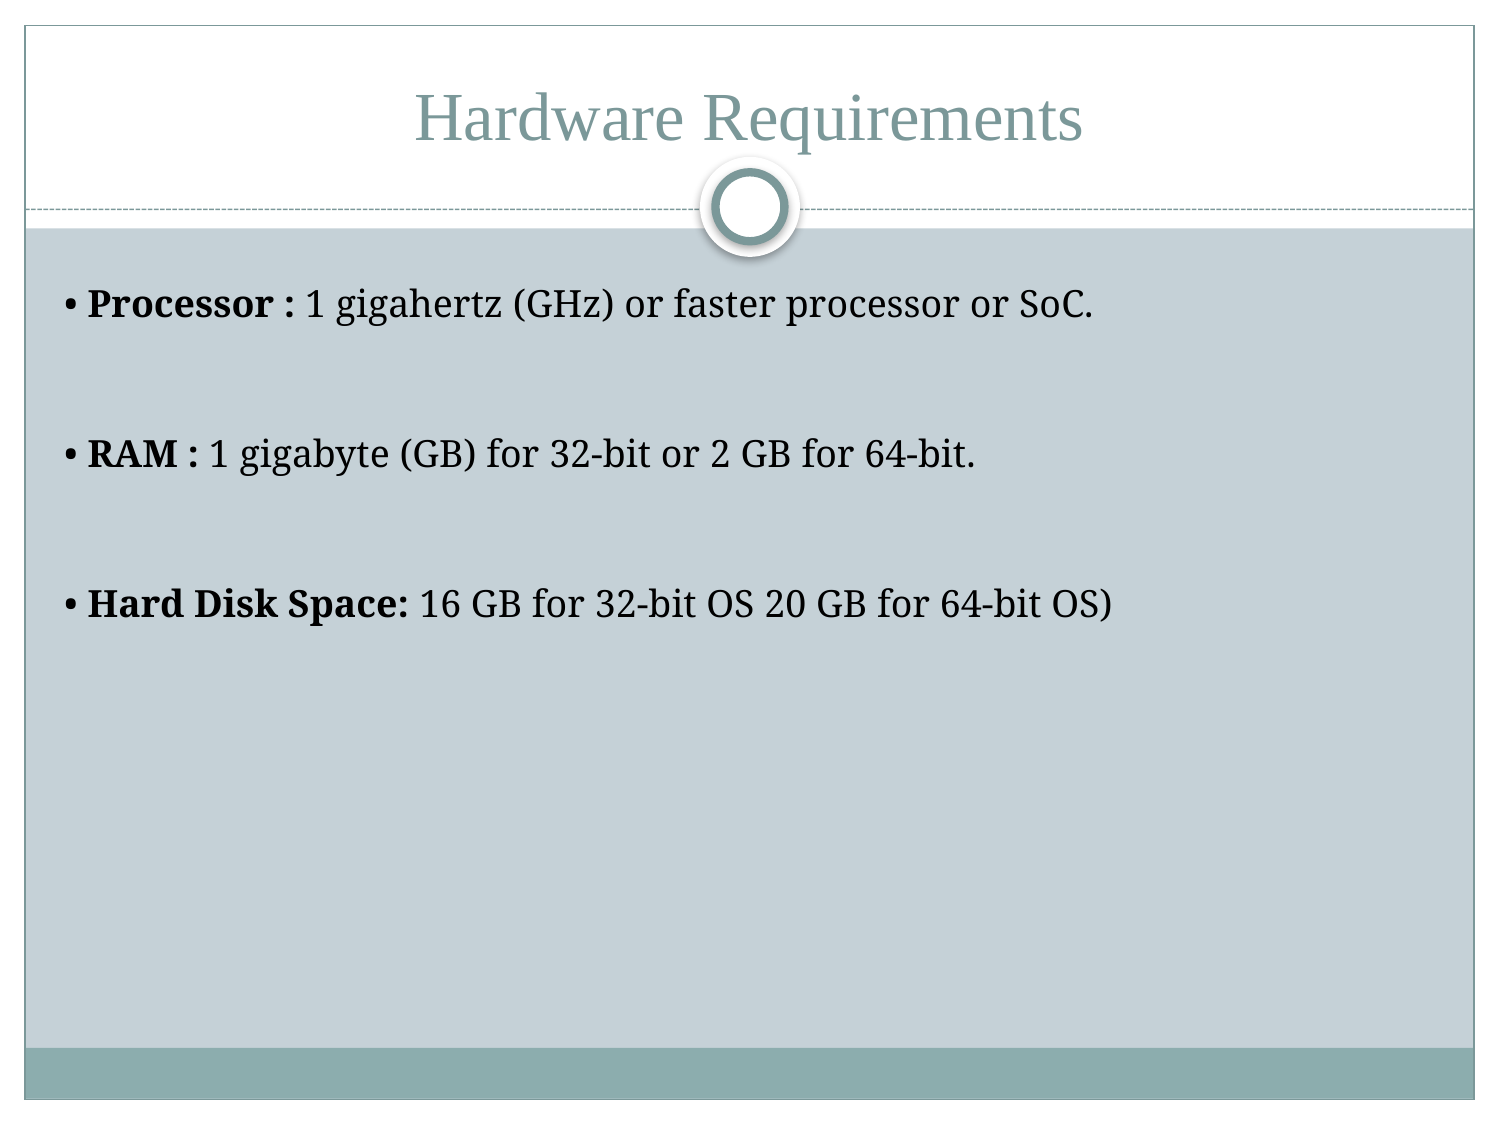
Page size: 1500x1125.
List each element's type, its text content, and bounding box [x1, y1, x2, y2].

title Hardware Requirements [49, 37, 1450, 162]
list • Processor : 1 gigahertz (GHz) or faster processor or SoC. • RAM : 1 gigabyte (GB) for 32-bit or 2 GB for 64-bit. • Hard Disk Space: 16 GB for 32-bit OS 20 GB for 64-bit OS) [49, 250, 1445, 1001]
